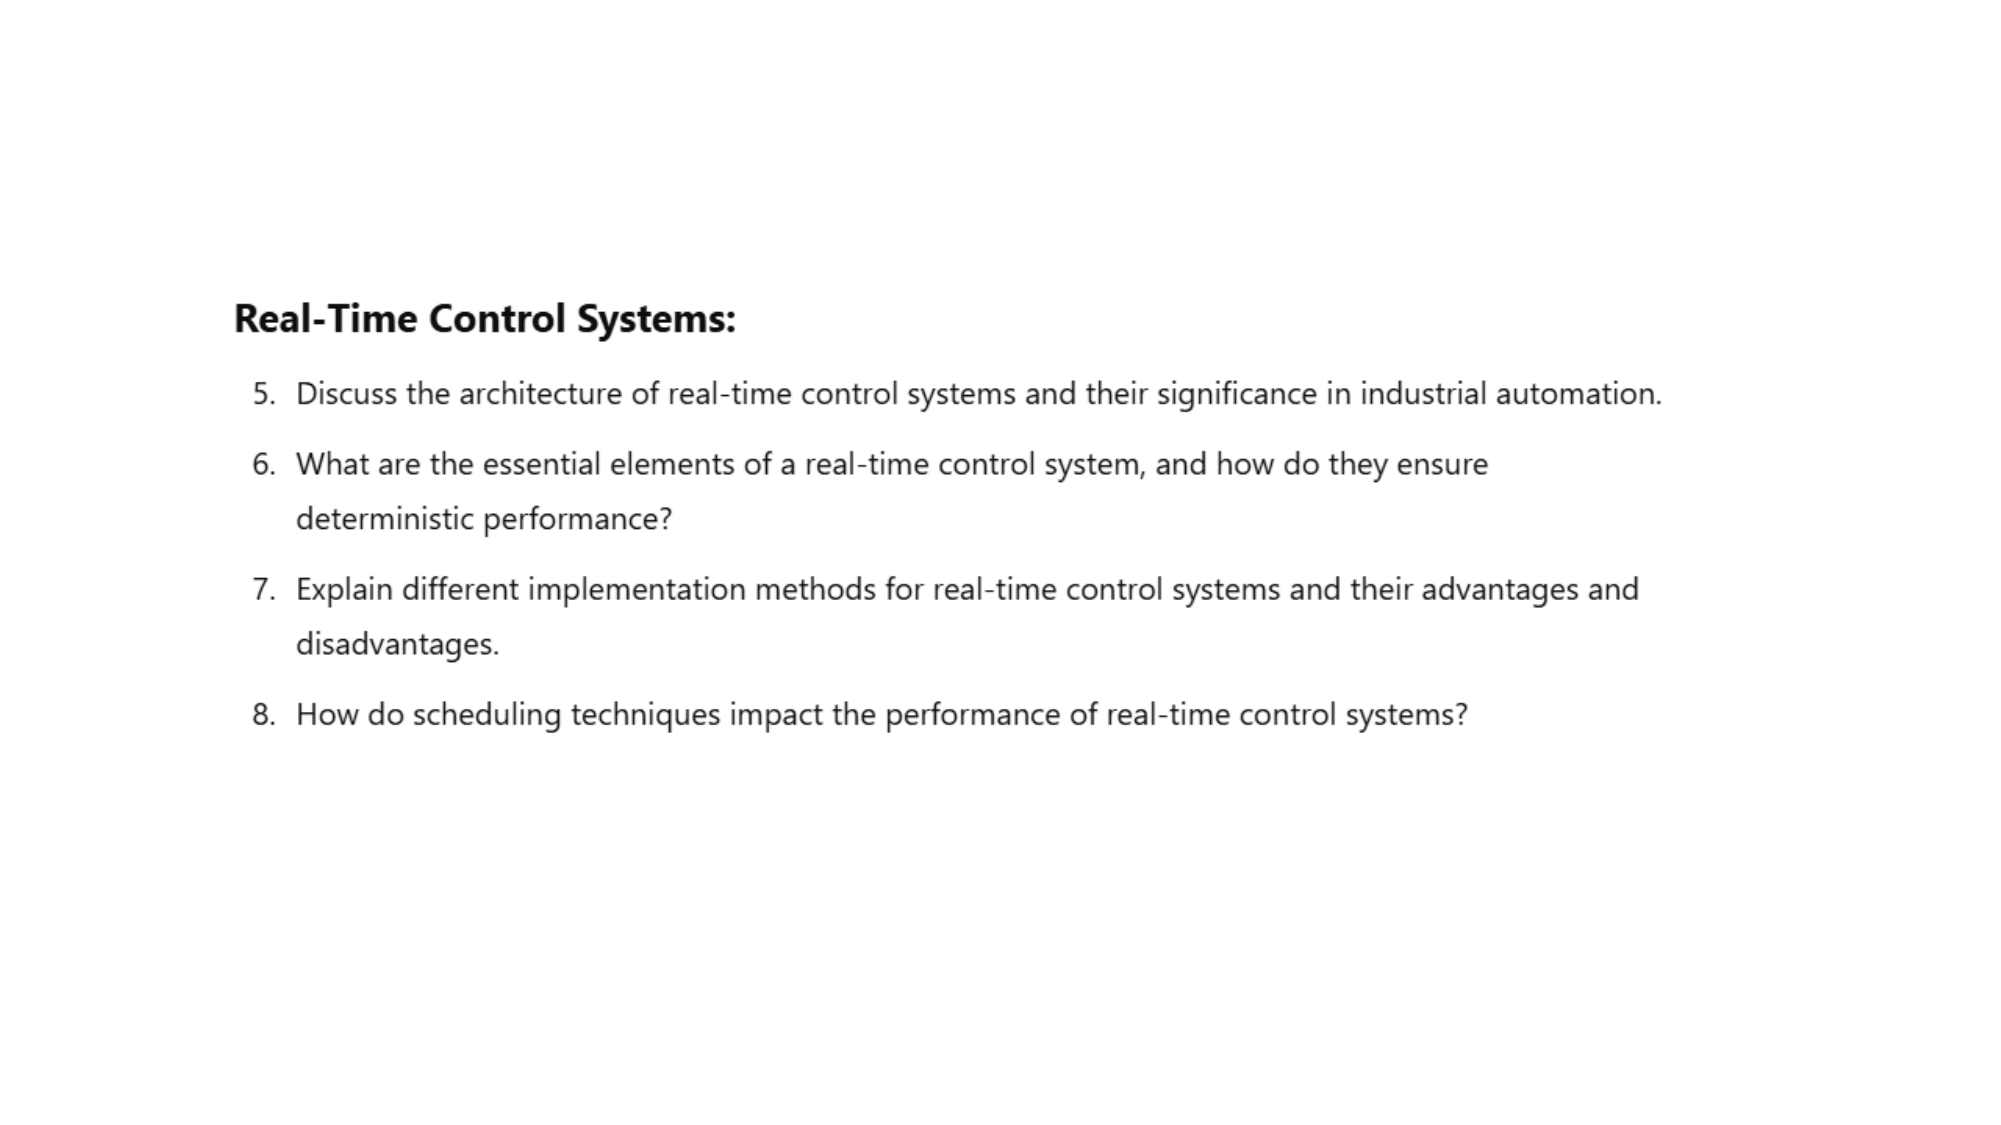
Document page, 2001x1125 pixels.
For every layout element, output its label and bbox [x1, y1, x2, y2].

list [186, 251, 1715, 758]
